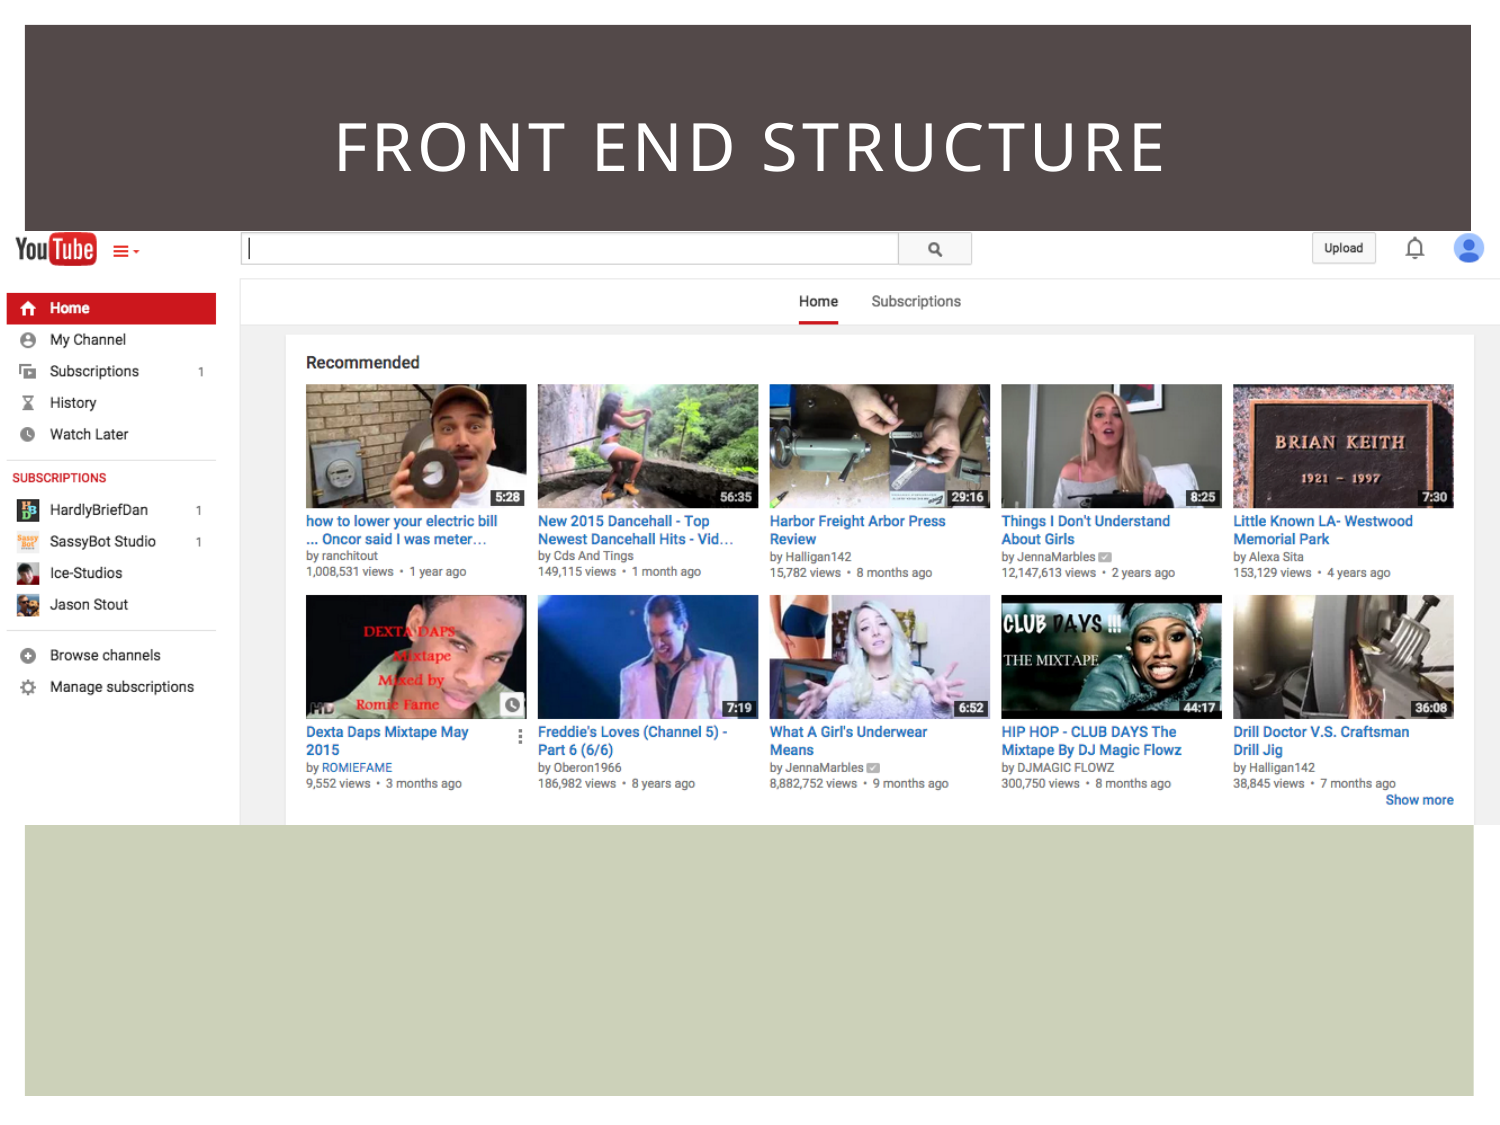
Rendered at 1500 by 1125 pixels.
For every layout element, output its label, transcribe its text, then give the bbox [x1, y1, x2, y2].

picture [0, 230, 1500, 825]
title Front end structure [62, 58, 1438, 230]
